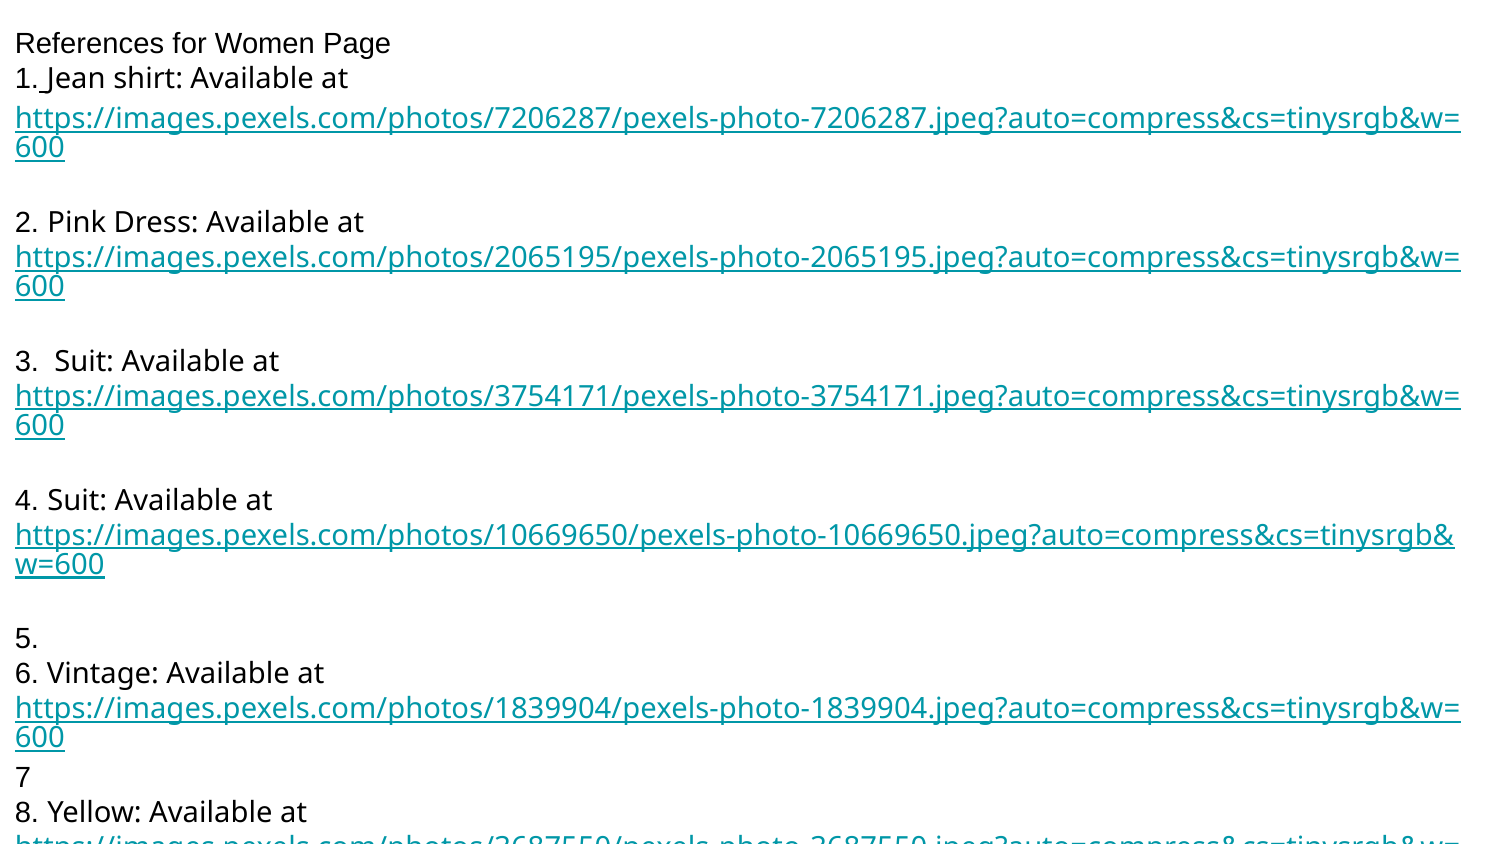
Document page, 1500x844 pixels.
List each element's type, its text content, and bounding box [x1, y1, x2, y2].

text_box References for Women Page 1. Jean shirt: Available at https://images.pexels.com/photos/7206287/pexels-photo-7206287.jpeg?auto=compress&cs=tinysrgb&w=600 2. Pink Dress: Available at https://images.pexels.com/photos/2065195/pexels-photo-2065195.jpeg?auto=compress&cs=tinysrgb&w=600 3. Suit: Available at https://images.pexels.com/photos/3754171/pexels-photo-3754171.jpeg?auto=compress&cs=tinysrgb&w=600 4. Suit: Available at https://images.pexels.com/photos/10669650/pexels-photo-10669650.jpeg?auto=compress&cs=tinysrgb&w=600 5. 6. Vintage: Available at https://images.pexels.com/photos/1839904/pexels-photo-1839904.jpeg?auto=compress&cs=tinysrgb&w=600 7 8. Yellow: Available at https://images.pexels.com/photos/3687550/pexels-photo-3687550.jpeg?auto=compress&cs=tinysrgb&w=600 9. Jean Track: Available at https://images.pexels.com/photos/914668/pexels-photo-914668.jpeg?auto=compress&cs=tinysrgb&w=600 10. Wine colour Gown: Available at https://images.pexels.com/photos/7676006/pexels-photo-7676006.jpeg?auto=compress&cs=tinysrgb&w=600 11. 12. Coat: Available at https://images.pexels.com/photos/3393793/pexels-photo-3393793.jpeg?auto=compress&cs=tinysrgb&w=600 [0, 17, 1490, 844]
